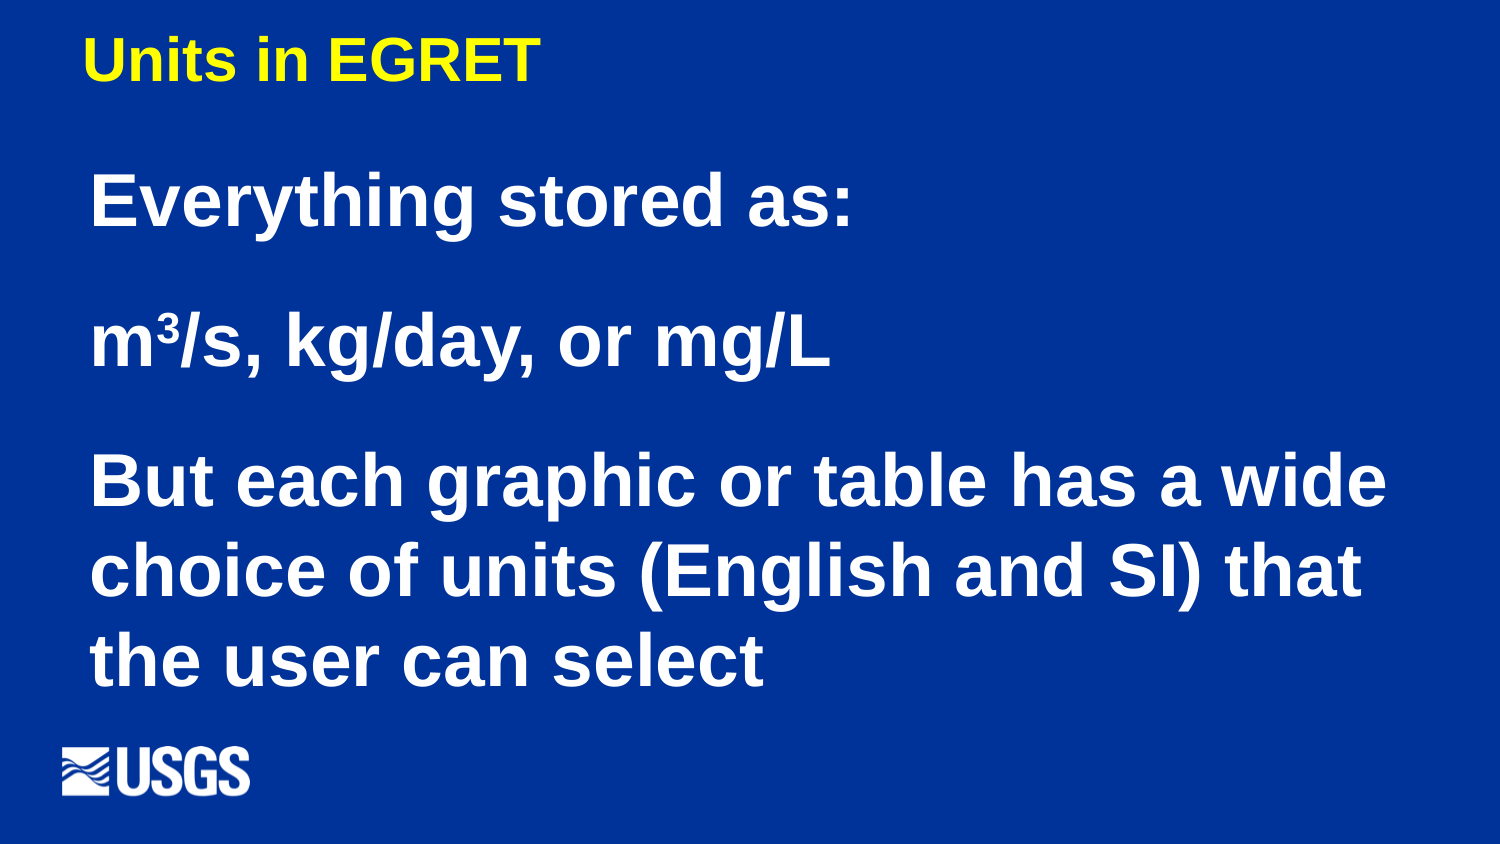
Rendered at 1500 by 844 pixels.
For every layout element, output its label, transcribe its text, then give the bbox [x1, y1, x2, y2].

text_box Everything stored as: m3/s, kg/day, or mg/L But each graphic or table has a wide choice of units (English and SI) that the user can select [75, 143, 1475, 709]
title Units in EGRET [75, 16, 1425, 103]
